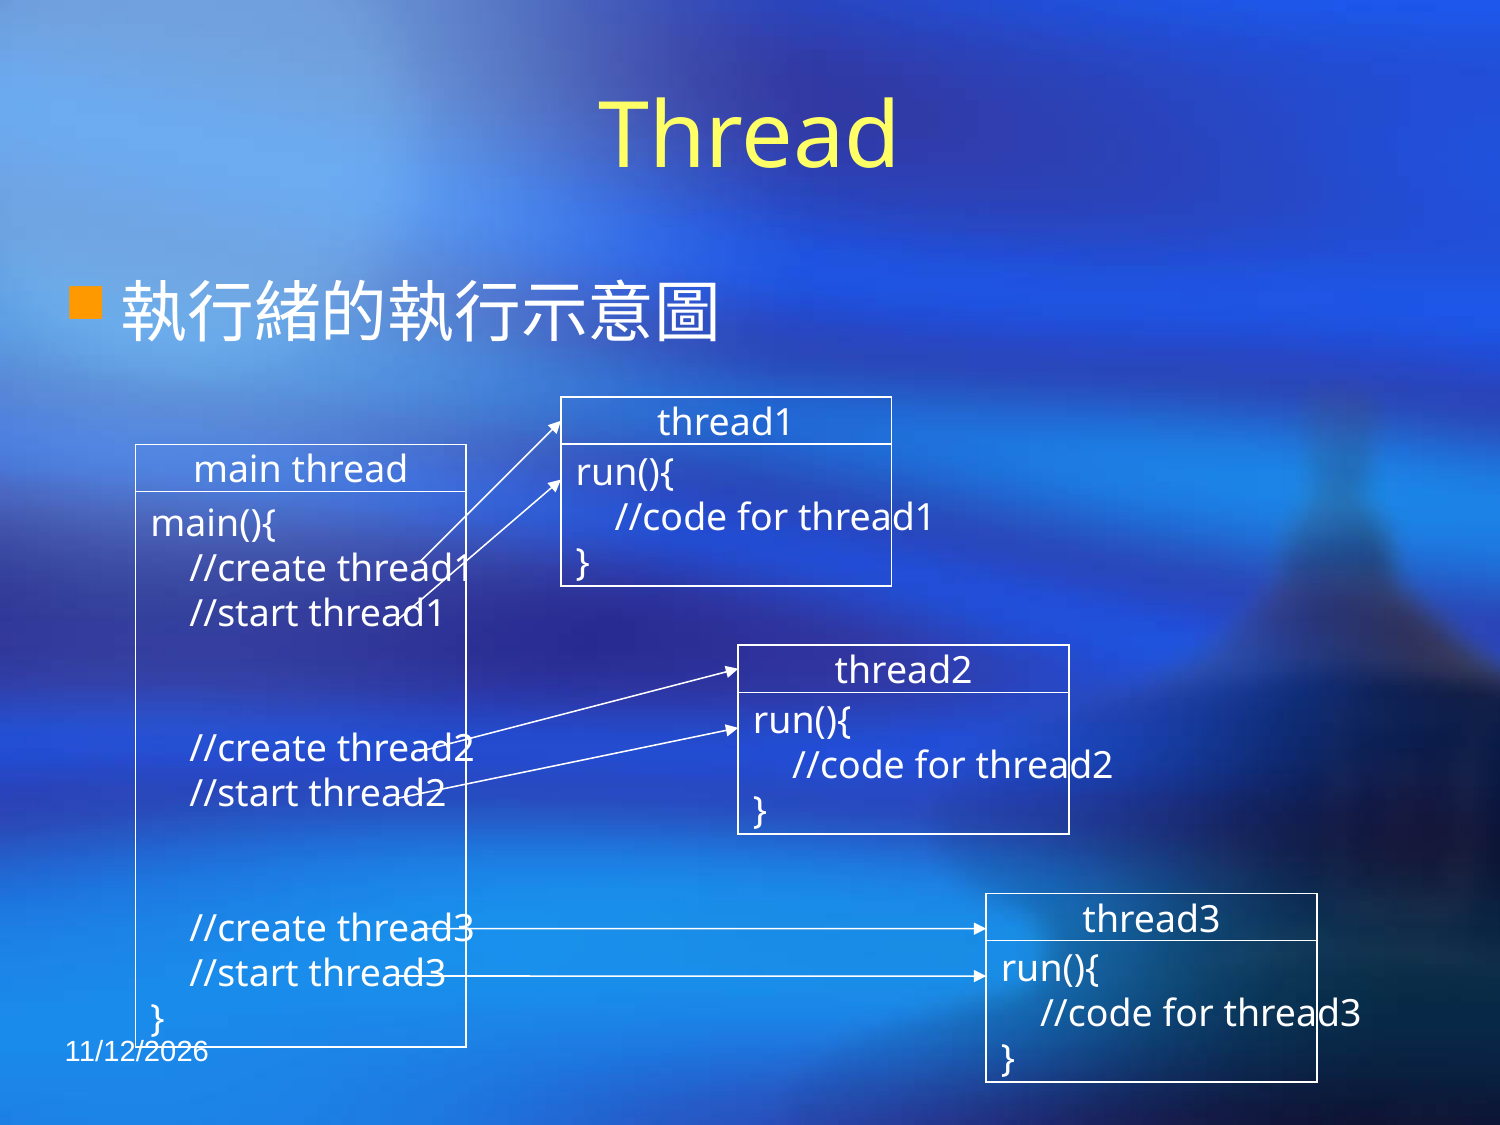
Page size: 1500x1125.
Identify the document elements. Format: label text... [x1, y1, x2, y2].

text_box thread1 [560, 397, 892, 445]
text_box thread2 [738, 645, 1069, 693]
text_box run(){ //code for thread2 } [738, 693, 1069, 835]
text_box main thread [135, 444, 467, 492]
text_box [395, 969, 987, 983]
text_box [395, 479, 561, 622]
text_box thread3 [986, 893, 1317, 941]
text_box [419, 420, 561, 563]
text_box run(){ //code for thread3 } [986, 941, 1317, 1083]
text_box [419, 922, 987, 935]
text_box main(){ //create thread1 //start thread1 //create thread2 //start thread2 //create thread3 //start thread3 } [135, 492, 467, 1048]
picture [0, 0, 1500, 1125]
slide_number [49, 1024, 425, 1103]
title Thread [49, 37, 1451, 225]
list 執行緒的執行示意圖 [49, 262, 1451, 1001]
text_box run(){ //code for thread1 } [560, 445, 892, 586]
text_box [395, 724, 739, 799]
text_box [419, 665, 739, 752]
